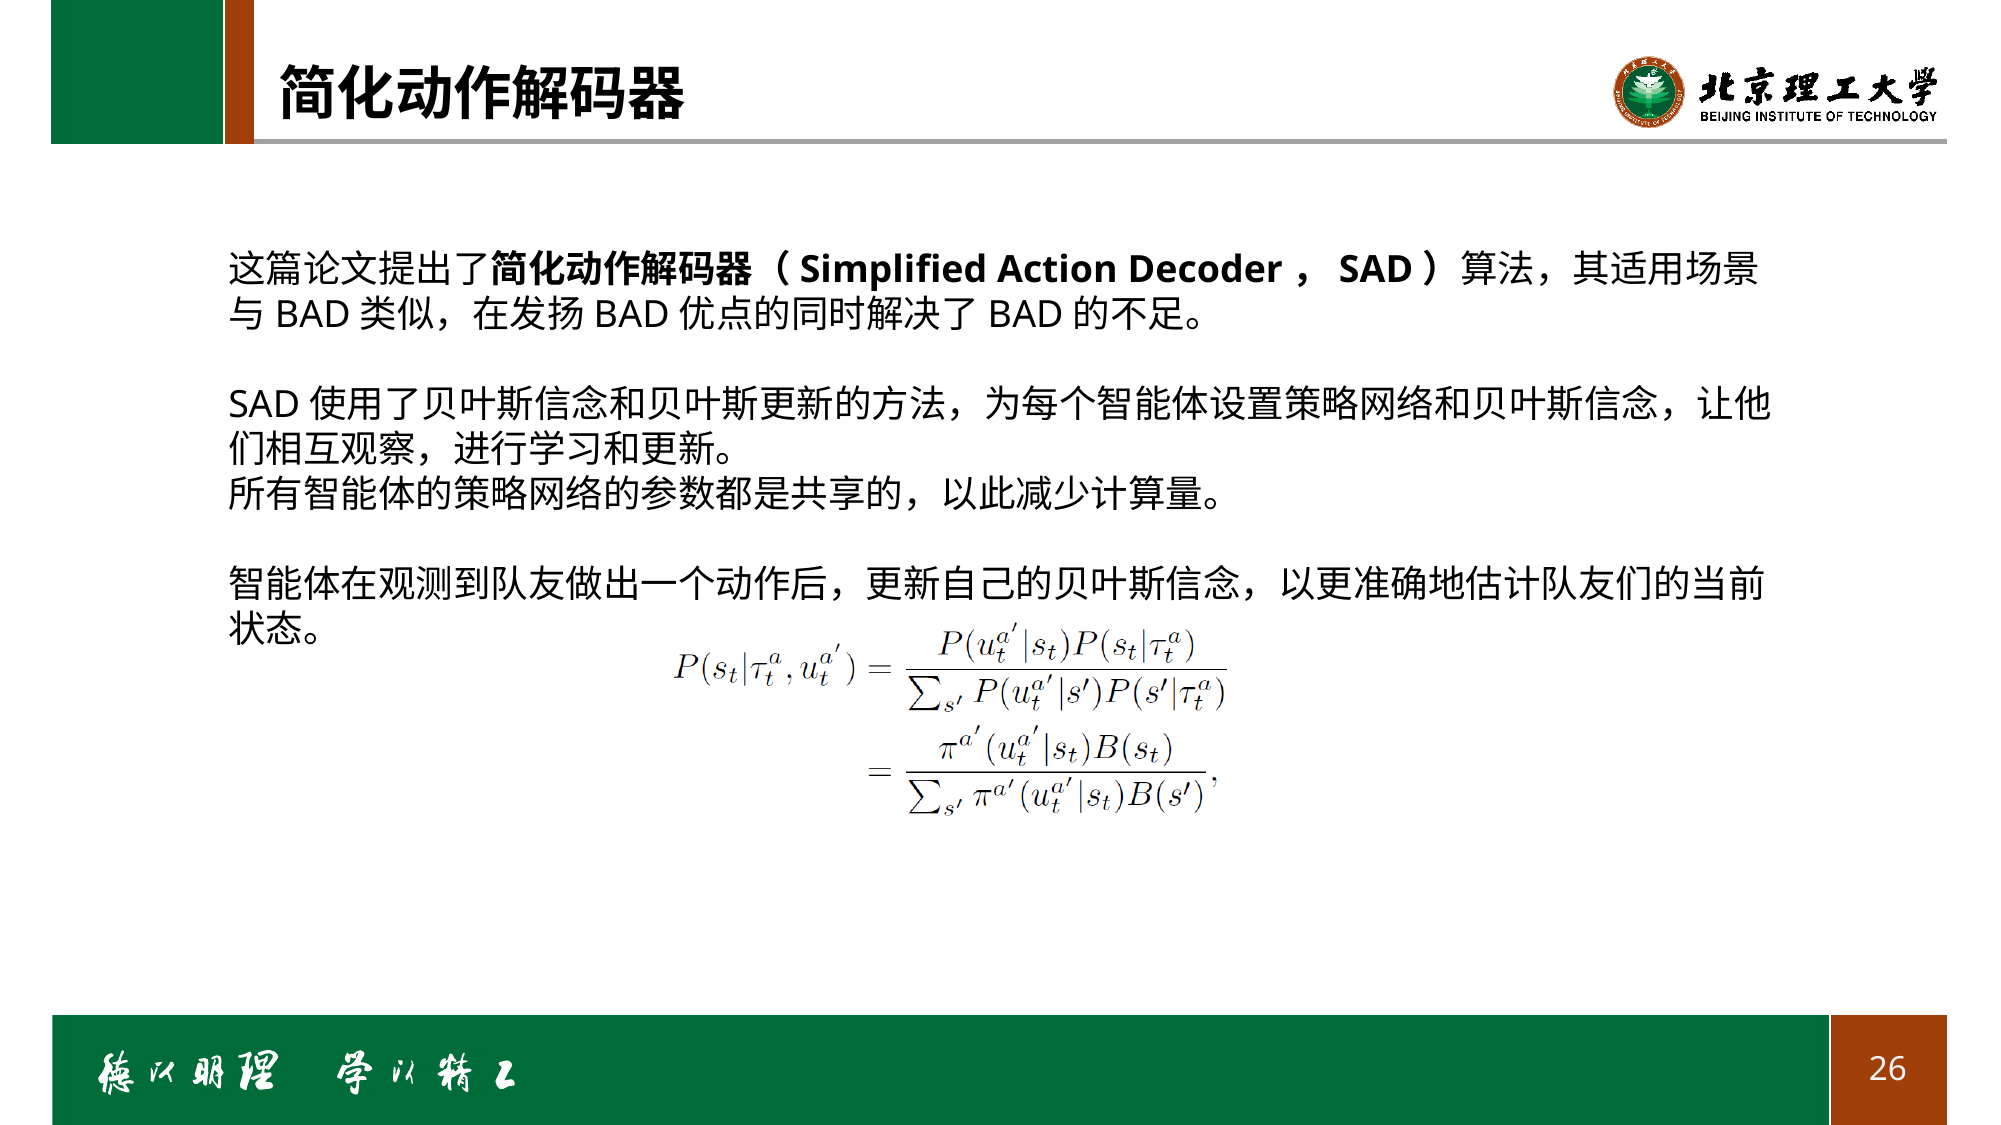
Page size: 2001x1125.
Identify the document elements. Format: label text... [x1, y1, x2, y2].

title 简化动作解码器 [263, 56, 1682, 136]
picture [1682, 56, 1937, 128]
picture [661, 611, 1284, 836]
